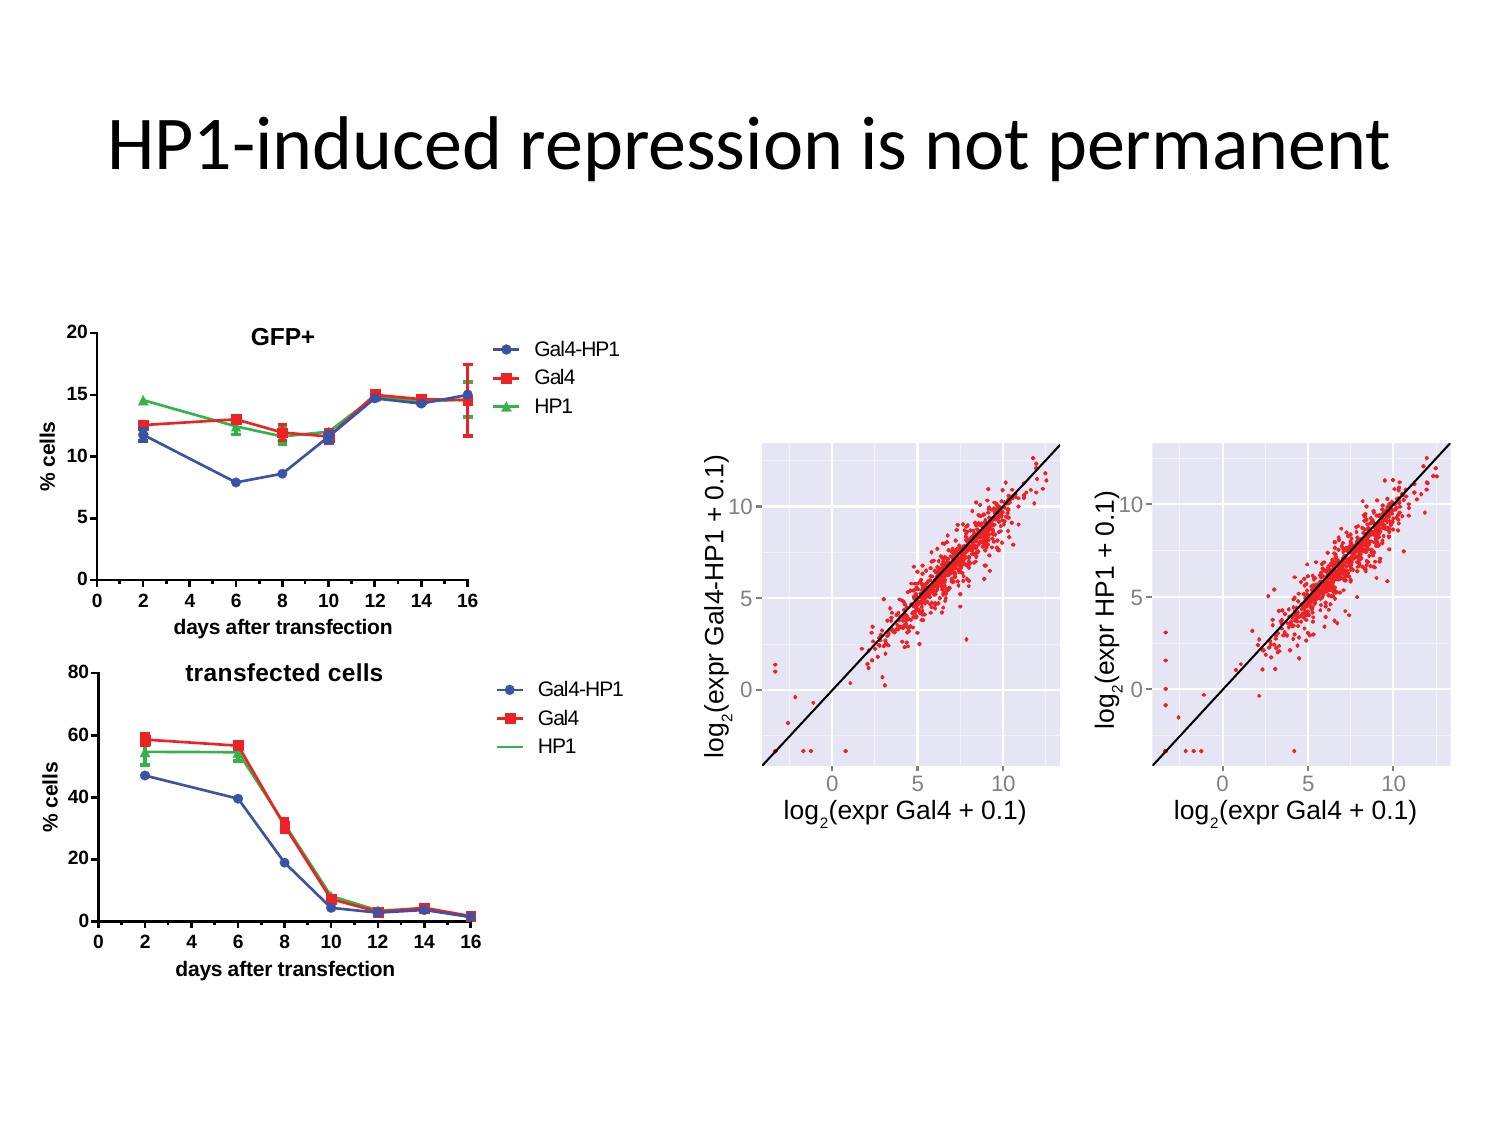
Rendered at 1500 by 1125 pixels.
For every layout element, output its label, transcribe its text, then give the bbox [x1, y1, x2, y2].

title HP1-induced repression is not permanent [75, 45, 1425, 233]
picture [678, 424, 1467, 837]
picture [37, 312, 640, 991]
